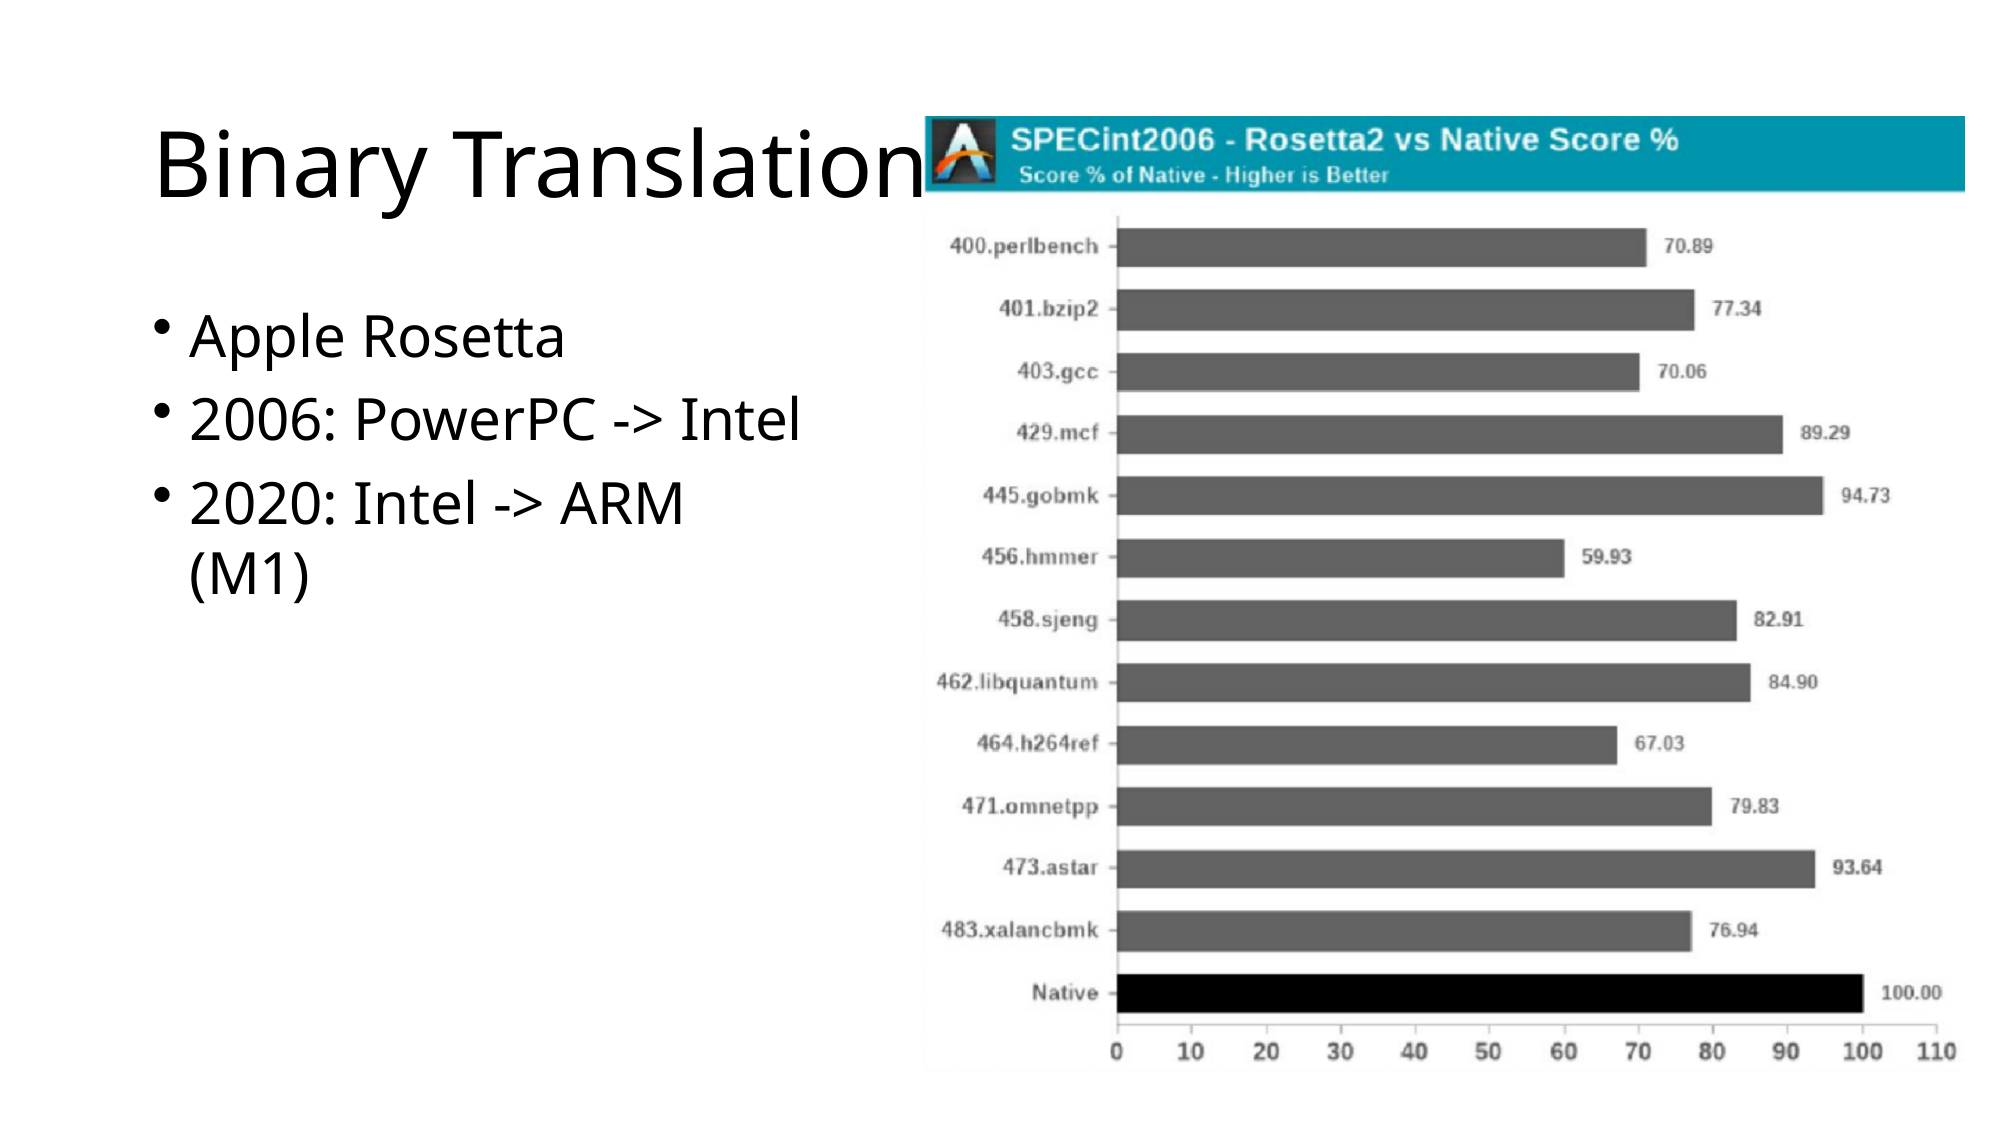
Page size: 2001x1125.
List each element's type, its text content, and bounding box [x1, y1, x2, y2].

title Binary Translation [150, 104, 1690, 295]
text_box Apple Rosetta 2006: PowerPC -> Intel 2020: Intel -> ARM (M1) [150, 282, 816, 607]
picture [923, 116, 1965, 1072]
